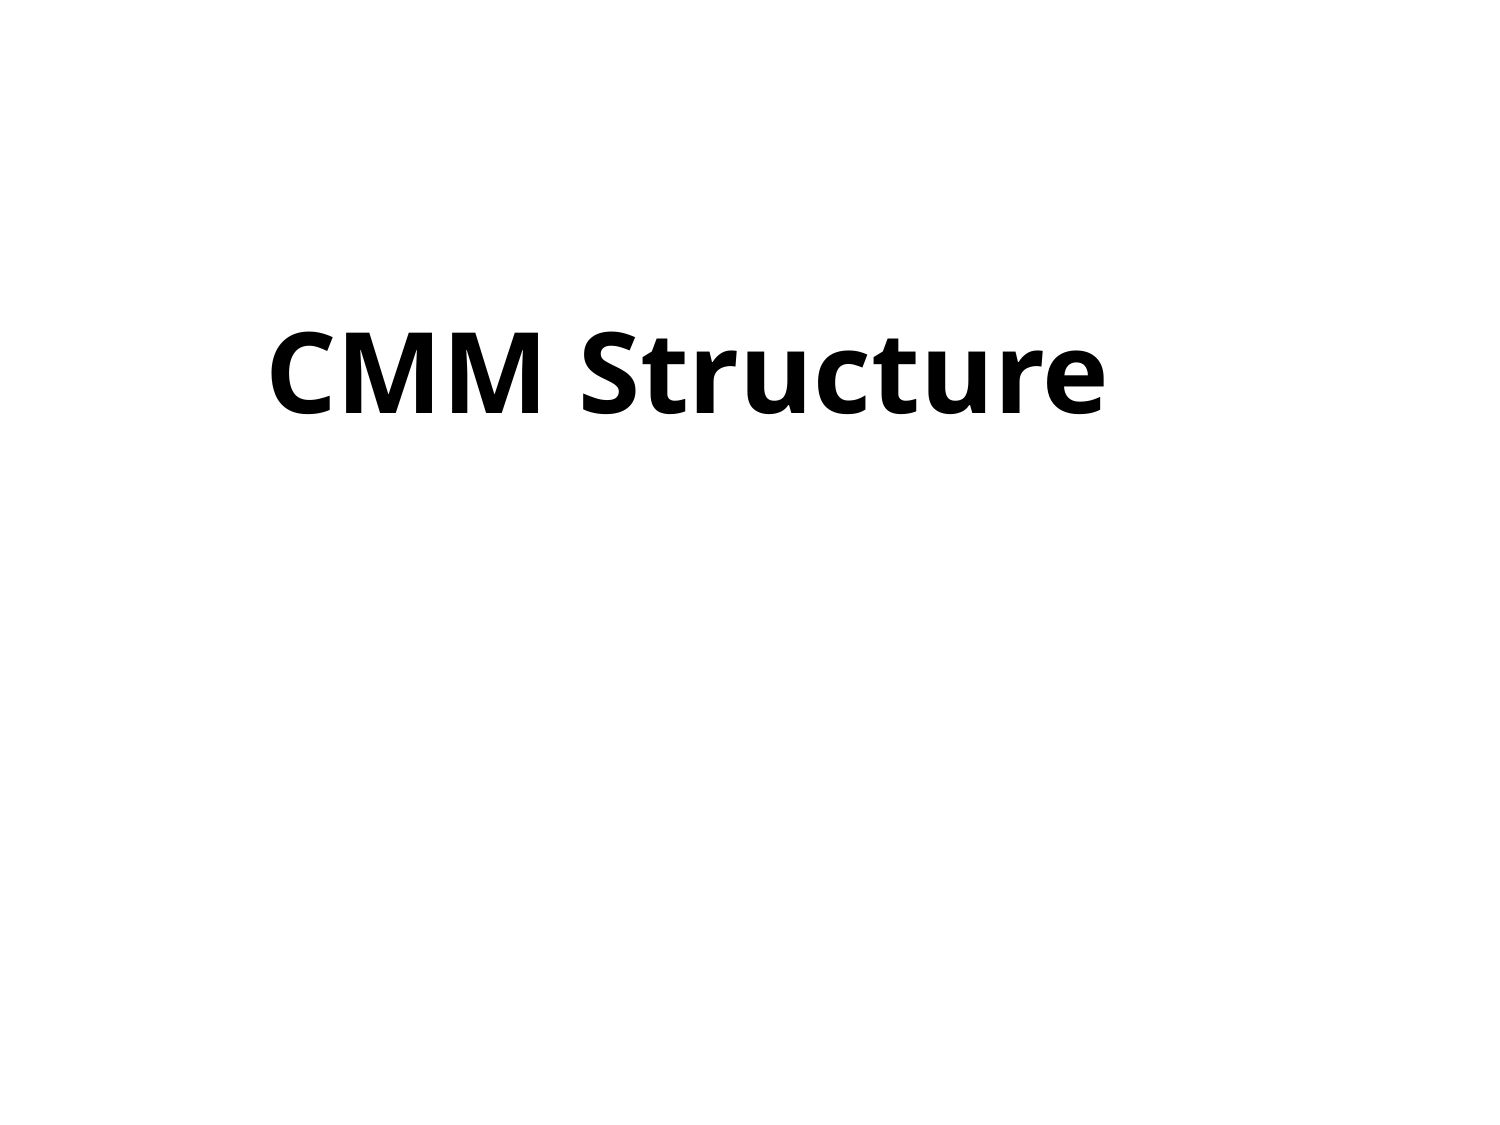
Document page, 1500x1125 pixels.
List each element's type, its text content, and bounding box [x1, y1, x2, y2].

title CMM Structure [50, 275, 1325, 463]
